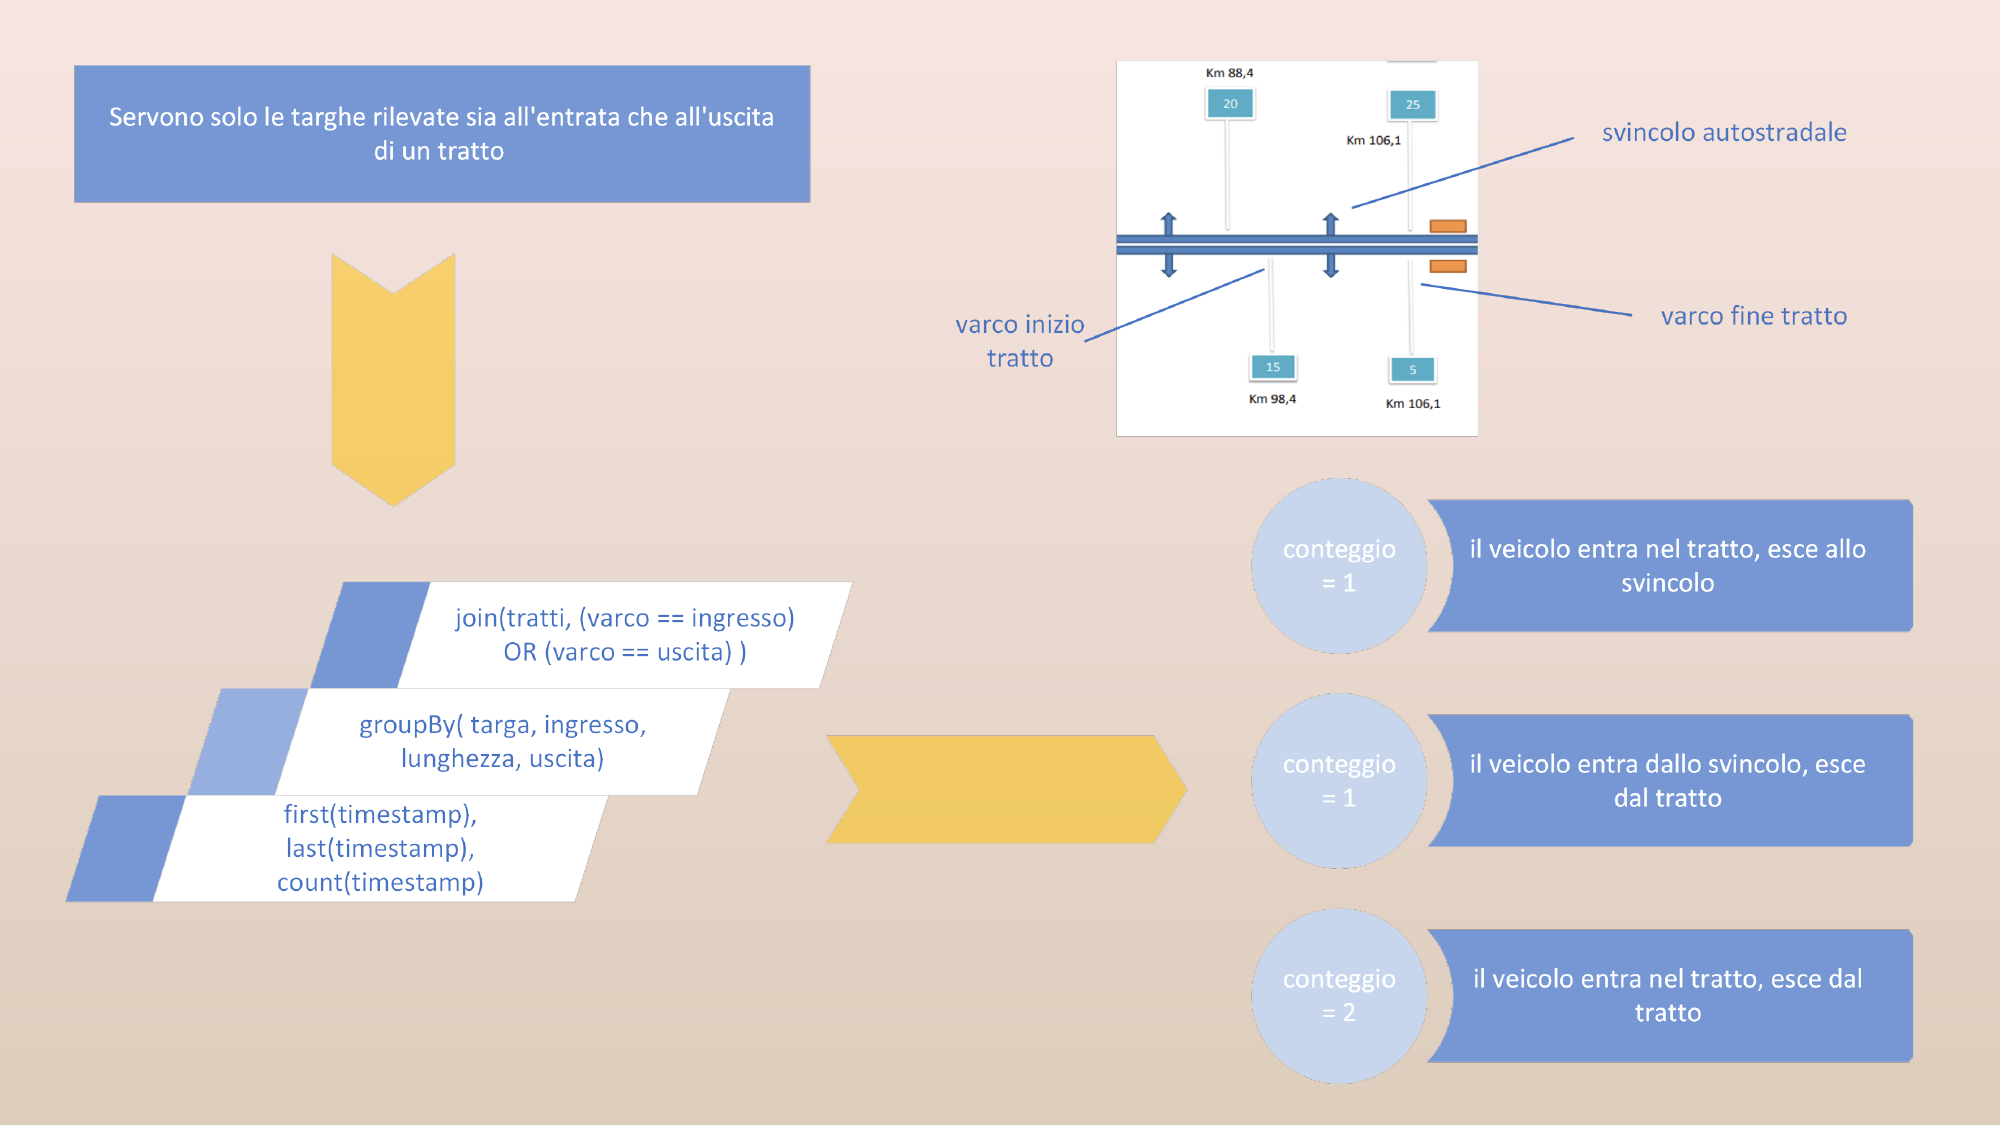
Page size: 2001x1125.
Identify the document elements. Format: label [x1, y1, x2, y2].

picture [52, 48, 1914, 1096]
